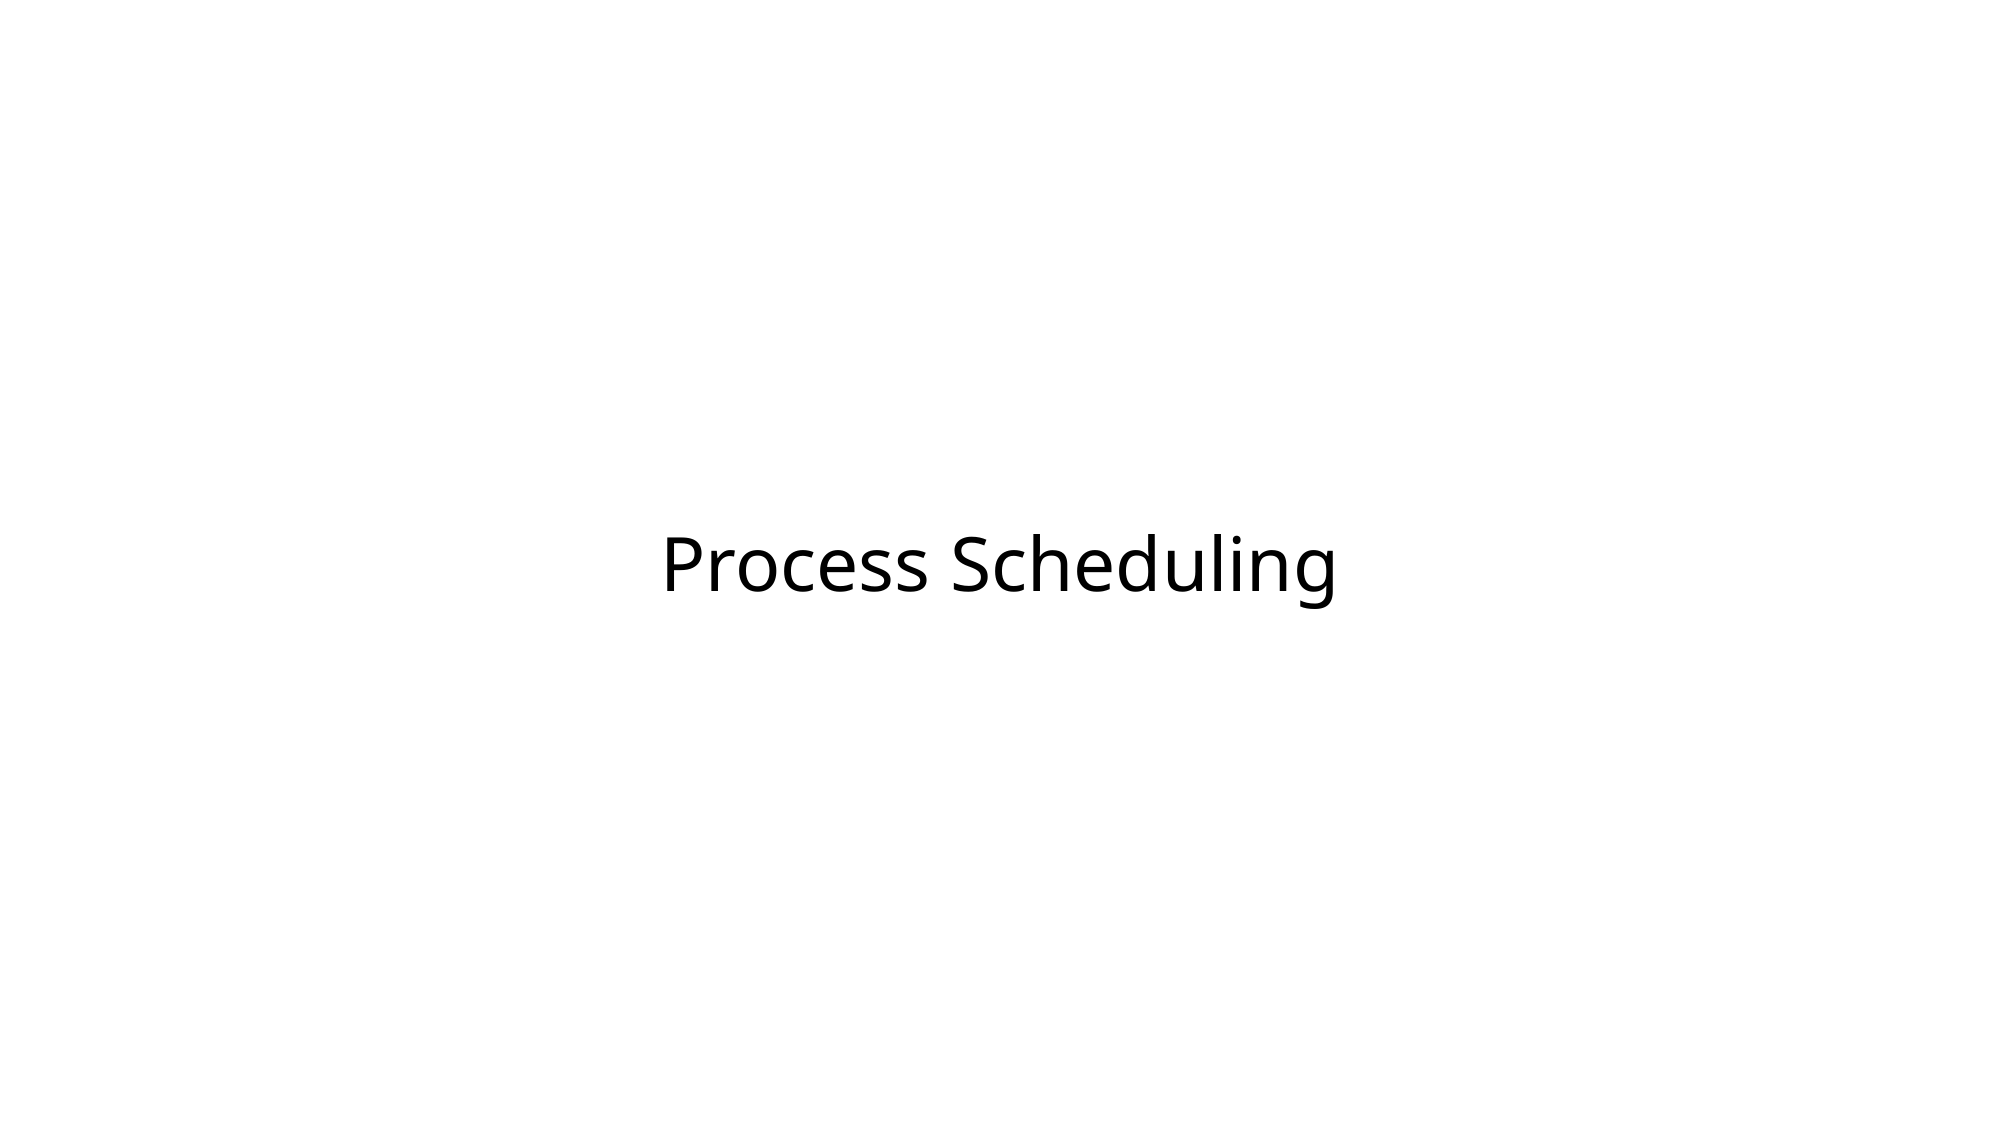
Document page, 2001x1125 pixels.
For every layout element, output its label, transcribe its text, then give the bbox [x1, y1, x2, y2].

text_box Process Scheduling [645, 509, 1355, 615]
